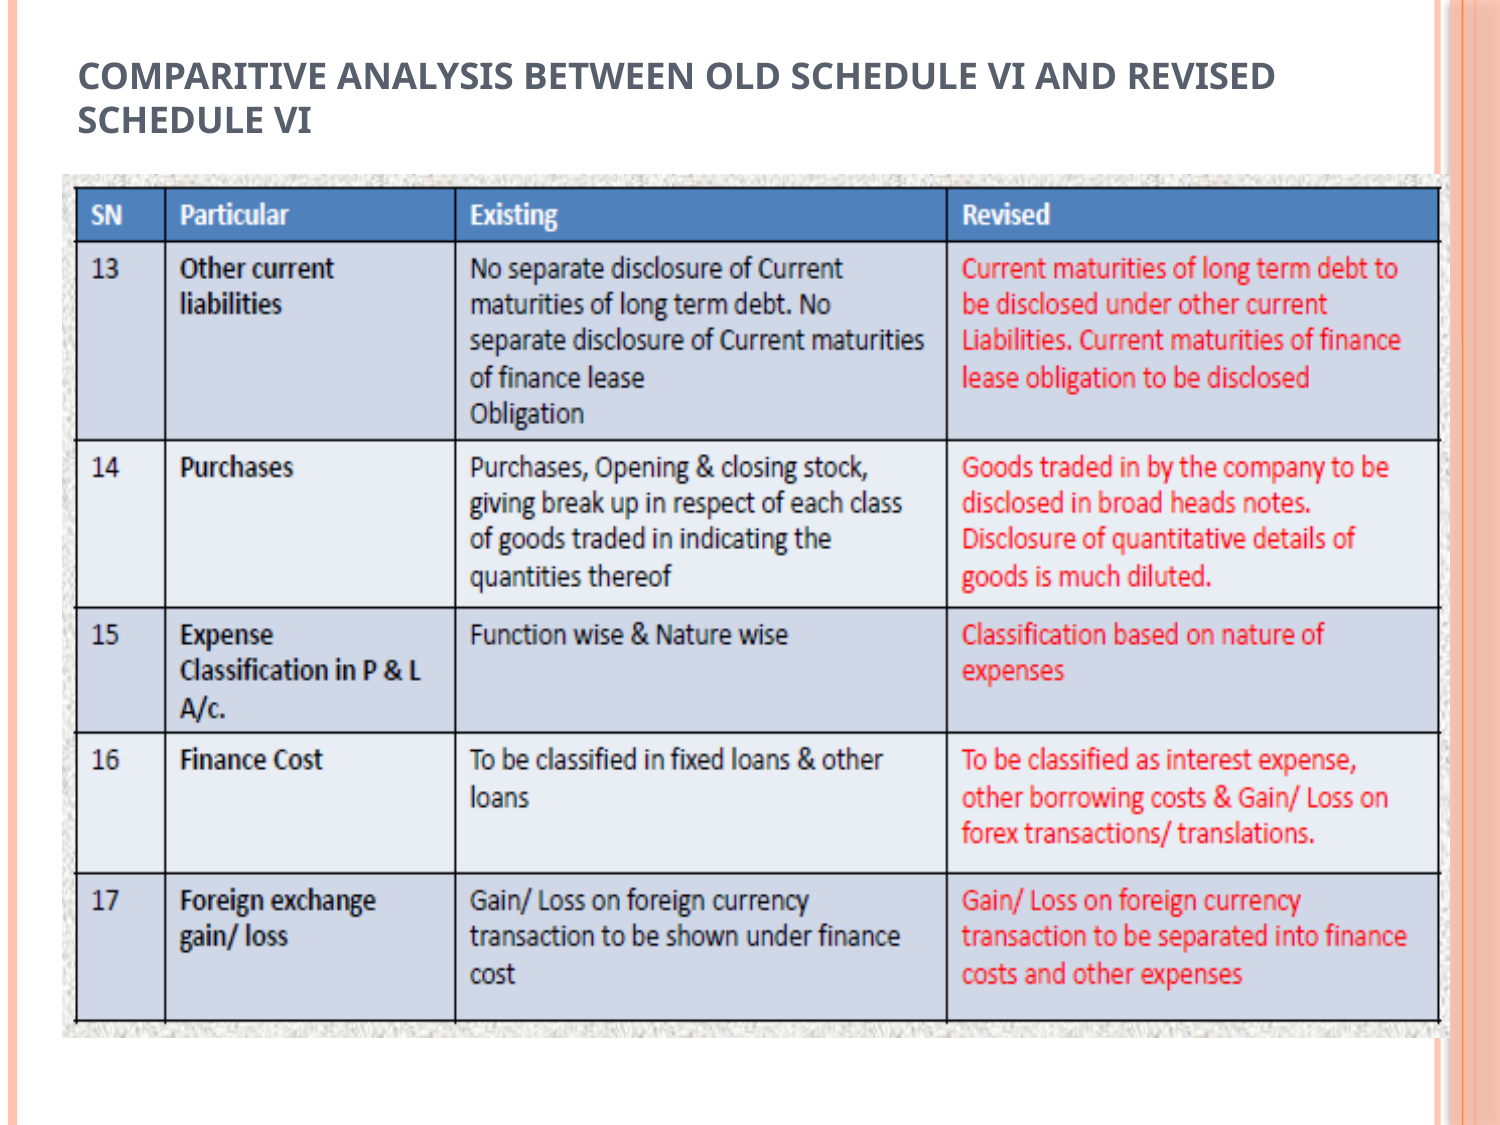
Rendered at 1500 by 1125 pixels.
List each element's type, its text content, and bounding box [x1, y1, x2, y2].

title COMPARITIVE ANALYSIS BETWEEN OLD SCHEDULE VI AND REVISED SCHEDULE VI [62, 45, 1425, 172]
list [61, 174, 1451, 1038]
